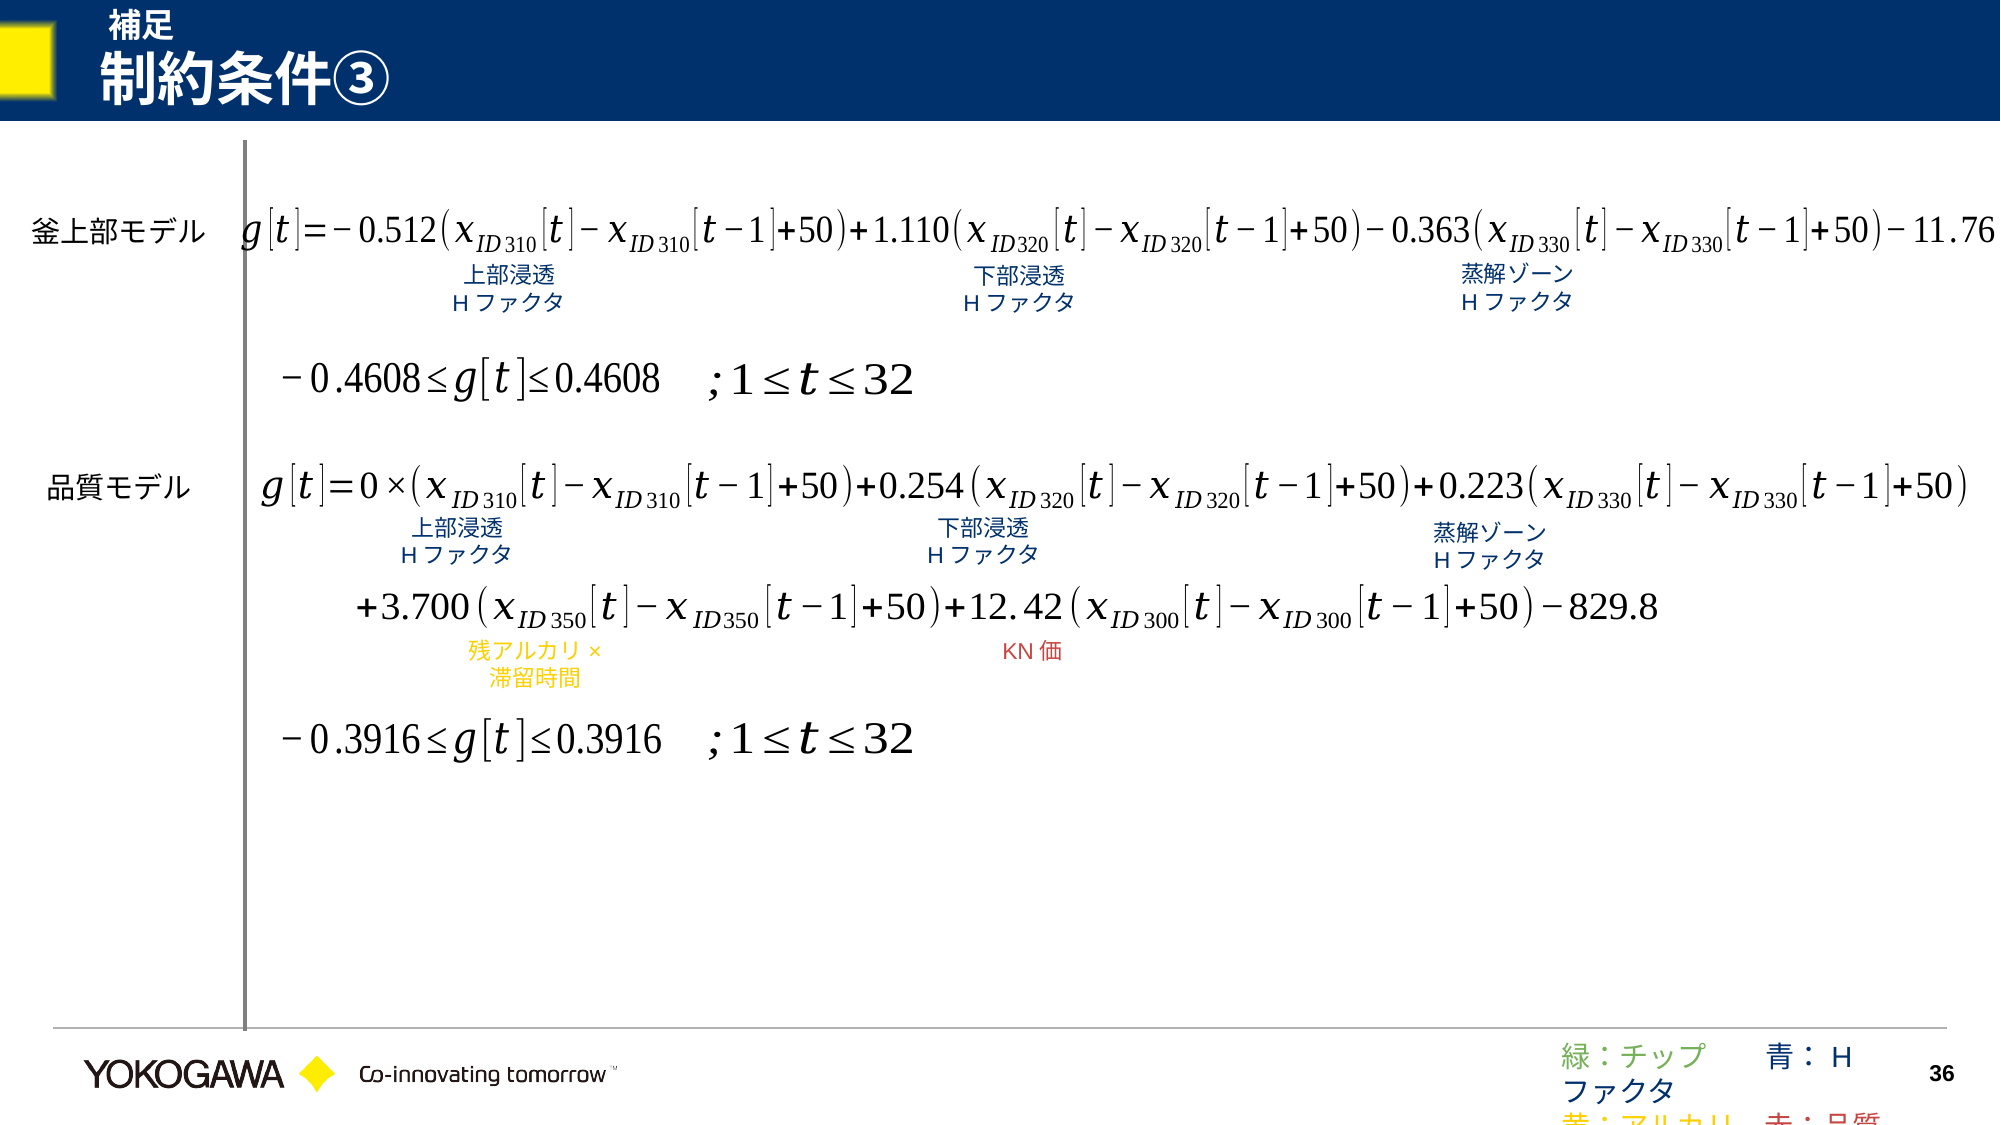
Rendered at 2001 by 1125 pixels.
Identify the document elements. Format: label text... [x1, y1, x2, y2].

text_box 残アルカリ× 滞留時間 [454, 629, 617, 699]
title 制約条件③ [84, 39, 1955, 125]
text_box 上部浸透 Hファクタ [386, 505, 529, 576]
text_box 品質モデル [31, 462, 207, 512]
slide_number 36 [1904, 1042, 1970, 1103]
text_box 緑：チップ 青：Hファクタ 黄：アルカリ 赤：品質 [1546, 1030, 1898, 1125]
text_box 蒸解ゾーン Hファクタ [1446, 252, 1590, 323]
text_box 下部浸透 Hファクタ [948, 253, 1092, 324]
picture [83, 1055, 617, 1093]
text_box 補足 [93, 0, 559, 52]
text_box 下部浸透 Hファクタ [912, 505, 1056, 576]
picture [0, 6, 69, 115]
text_box 上部浸透 Hファクタ [437, 253, 581, 324]
text_box KN価 [987, 628, 1078, 672]
text_box 釜上部モデル [16, 206, 222, 257]
text_box 蒸解ゾーン Hファクタ [1418, 510, 1562, 581]
